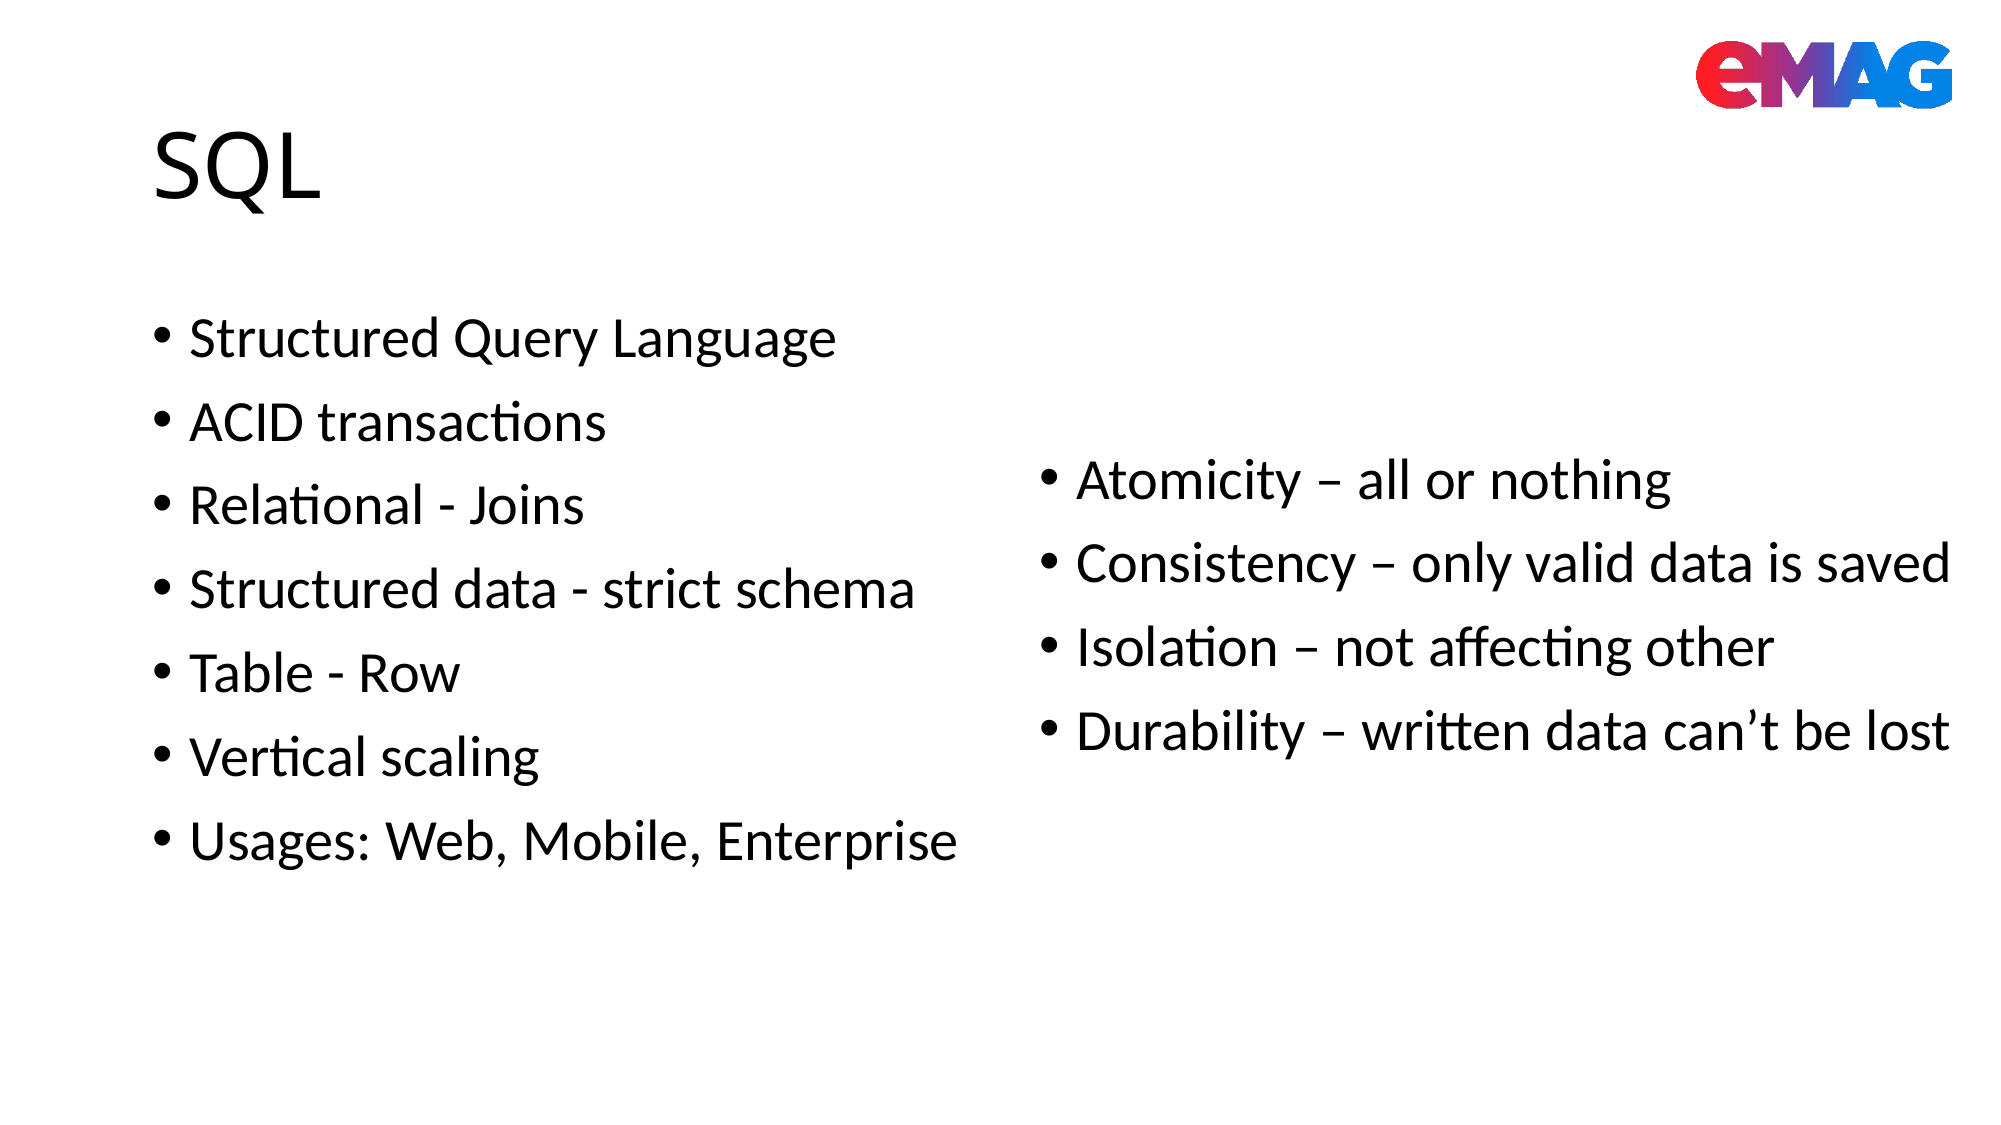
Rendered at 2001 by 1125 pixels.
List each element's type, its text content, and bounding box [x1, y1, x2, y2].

list Structured Query Language ACID transactions Relational - Joins Structured data - strict schema Table - Row Vertical scaling Usages: Web, Mobile, Enterprise [137, 299, 1025, 1014]
picture [1696, 40, 1952, 109]
text_box Atomicity – all or nothing Consistency – only valid data is saved Isolation – not affecting other Durability – written data can’t be lost [1024, 441, 1999, 872]
title SQL [137, 59, 1863, 278]
